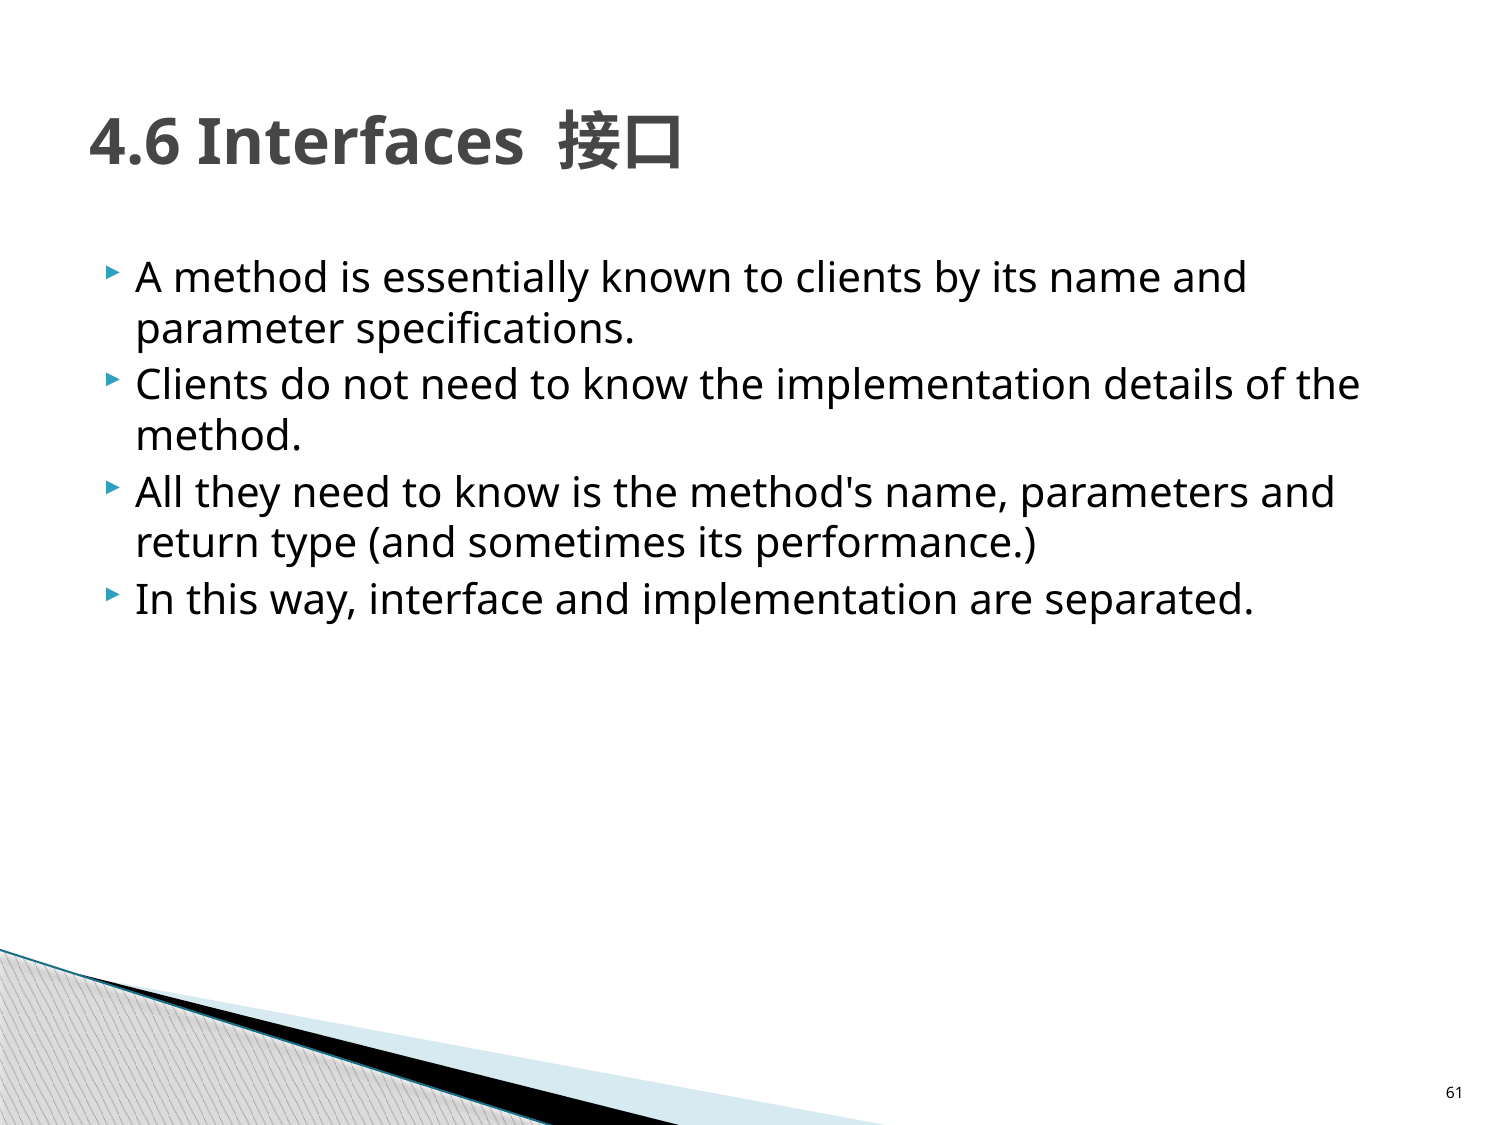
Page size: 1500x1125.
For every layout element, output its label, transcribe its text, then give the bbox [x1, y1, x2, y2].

title 4.6 Interfaces 接口 [75, 45, 1425, 233]
slide_number 61 [1418, 1051, 1479, 1112]
list A method is essentially known to clients by its name and parameter specifications. Clients do not need to know the implementation details of the method. All they need to know is the method's name, parameters and return type (and sometimes its performance.) In this way, interface and implementation are separated. [75, 242, 1425, 986]
